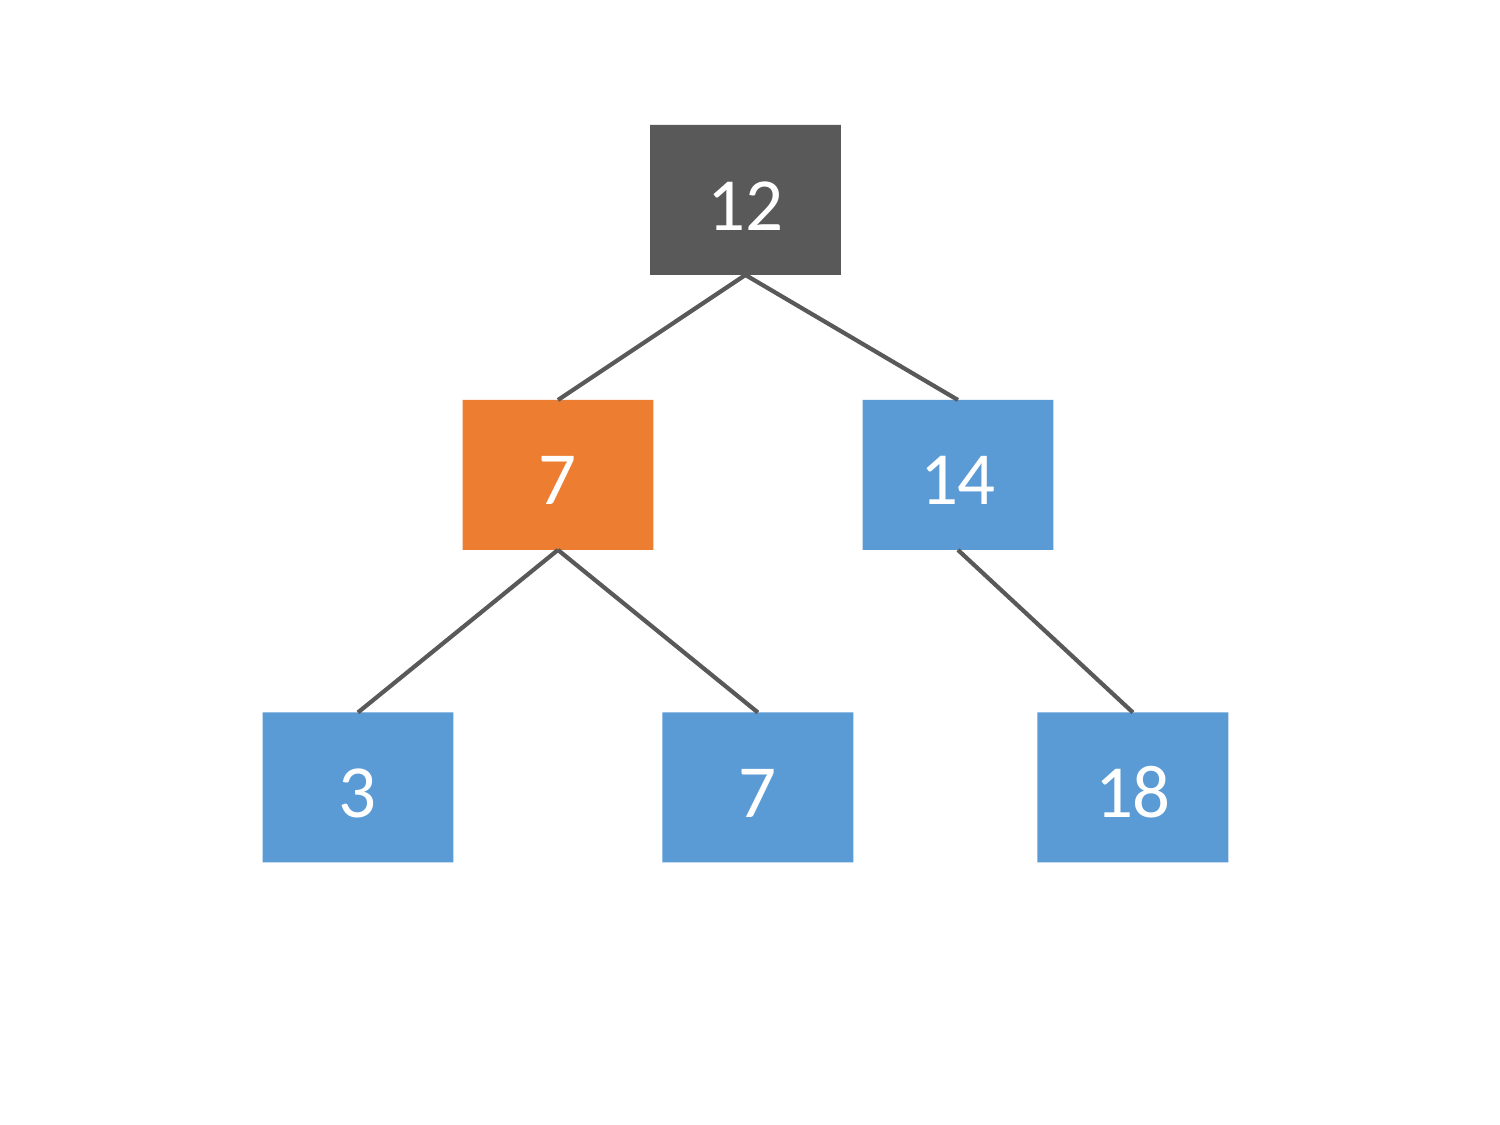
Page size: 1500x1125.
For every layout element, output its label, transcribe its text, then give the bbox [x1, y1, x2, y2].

text_box 3 [261, 711, 454, 863]
text_box 18 [1036, 711, 1229, 863]
text_box 7 [461, 399, 654, 549]
text_box 14 [861, 399, 1054, 551]
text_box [745, 274, 958, 401]
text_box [557, 549, 758, 713]
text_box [957, 549, 1133, 713]
text_box 12 [649, 124, 842, 274]
text_box 7 [661, 711, 854, 863]
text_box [557, 274, 745, 401]
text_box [357, 549, 557, 713]
